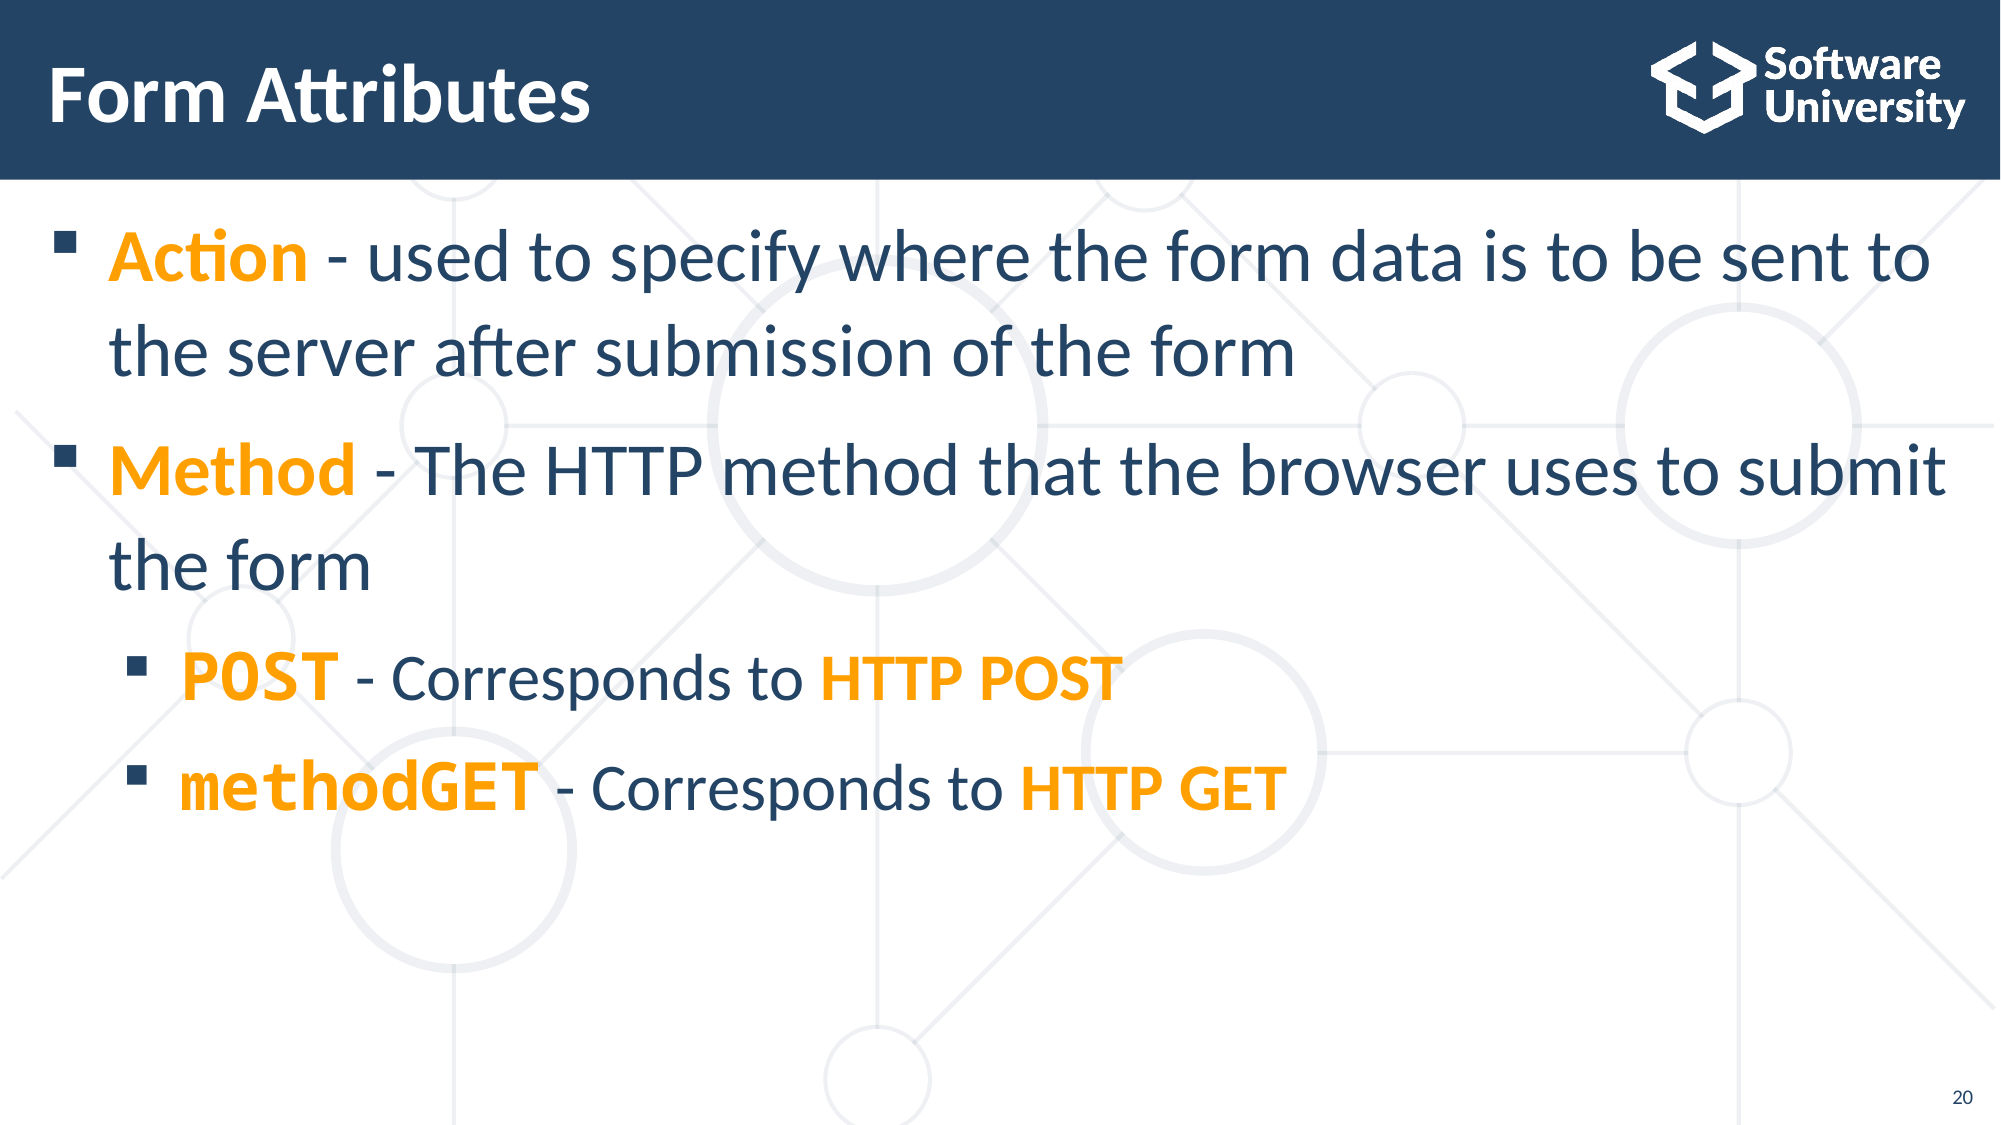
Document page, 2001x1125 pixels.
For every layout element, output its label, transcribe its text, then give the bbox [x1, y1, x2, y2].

picture [1651, 41, 1966, 134]
slide_number 20 [1927, 1067, 1989, 1117]
list Action - used to specify where the form data is to be sent to the server after submission of the form Method - The HTTP method that the browser uses to submit the form POST - Corresponds to HTTP POST methodGET - Corresponds to HTTP GET [31, 196, 1970, 1104]
title Form Attributes [31, 16, 1625, 162]
